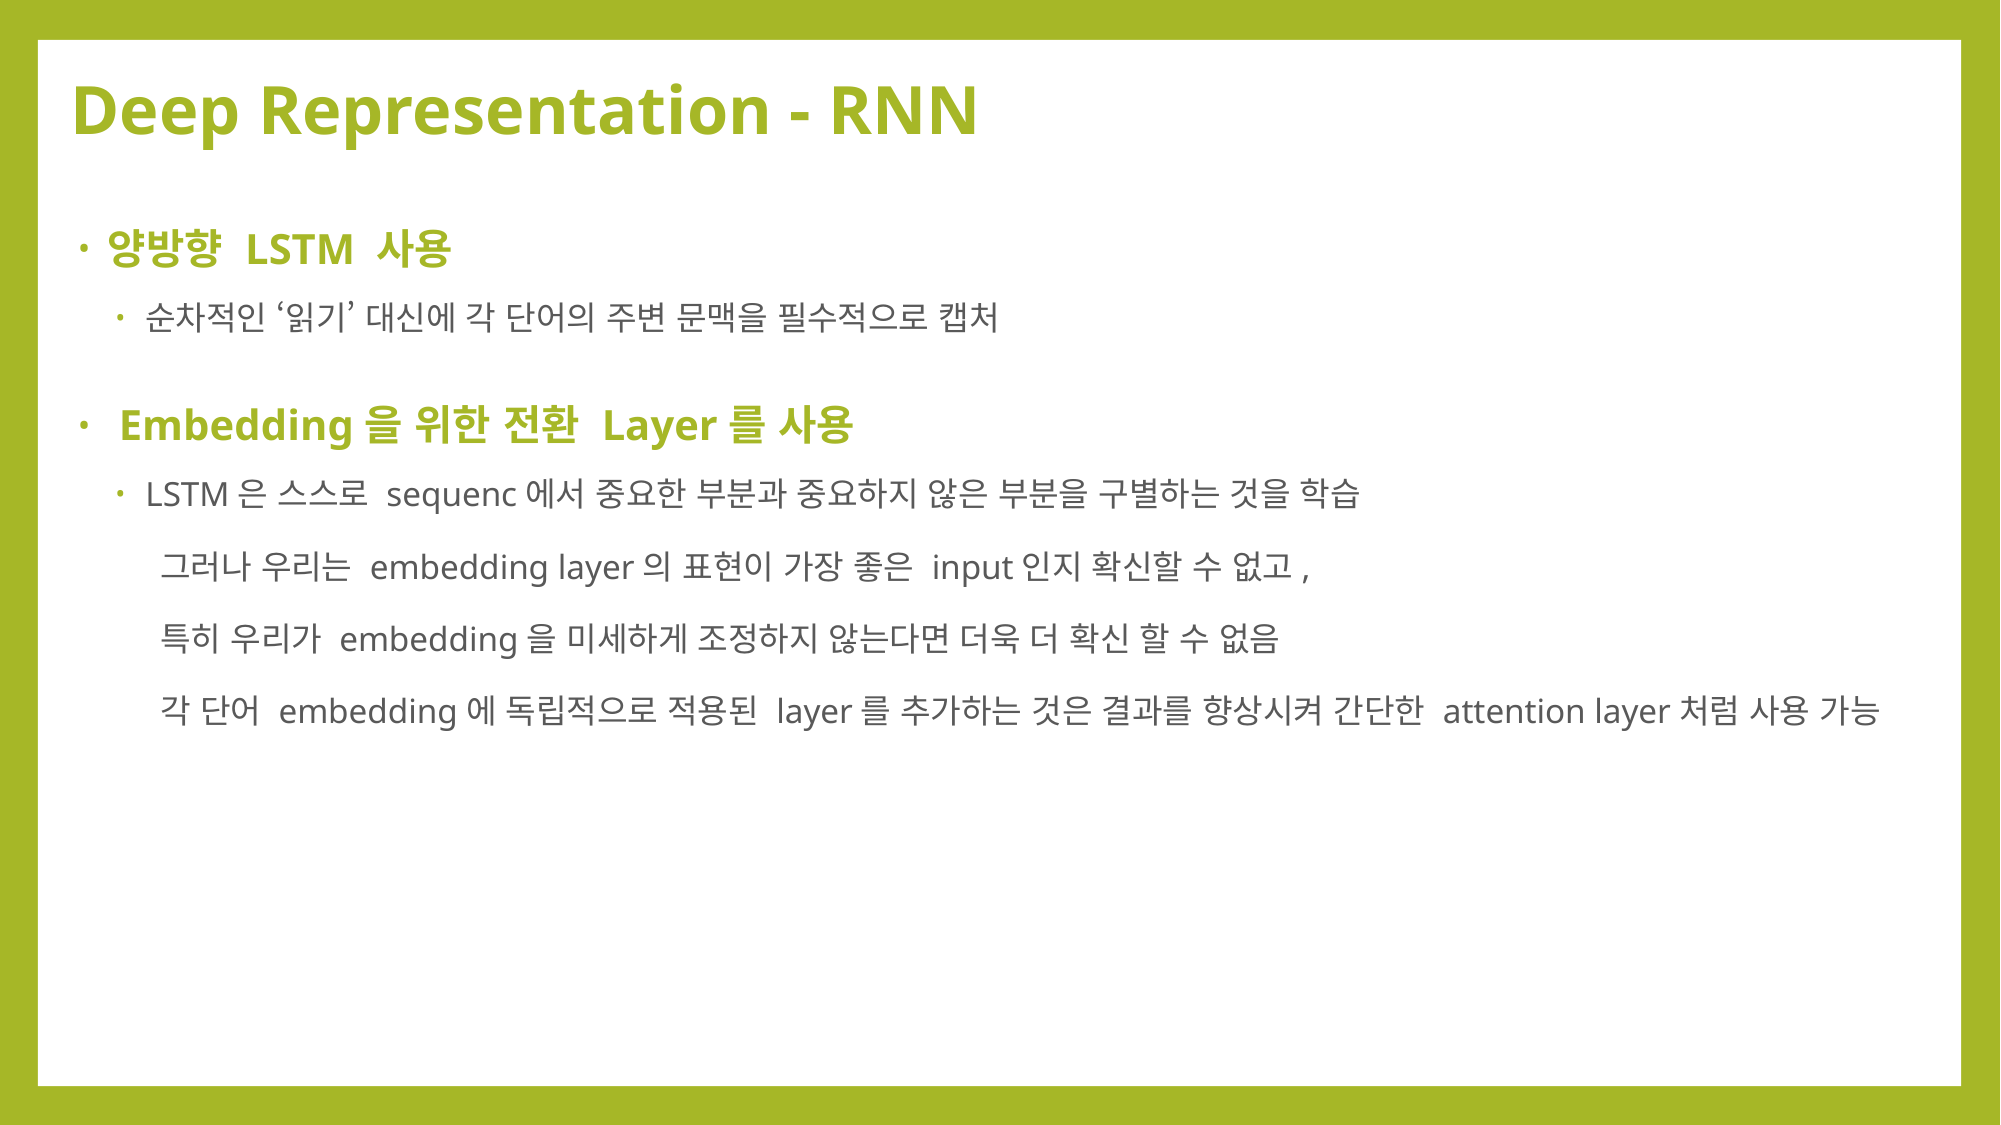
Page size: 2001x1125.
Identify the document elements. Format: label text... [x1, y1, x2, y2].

list 양방향 LSTM 사용 순차적인 ‘읽기’ 대신에 각 단어의 주변 문맥을 필수적으로 캡처 Embedding을 위한 전환 Layer를 사용 LSTM은 스스로 sequenc에서 중요한 부분과 중요하지 않은 부분을 구별하는 것을 학습 그러나 우리는 embedding layer의 표현이 가장 좋은 input인지 확신할 수 없고, 특히 우리가 embedding을 미세하게 조정하지 않는다면 더욱 더 확신 할 수 없음 각 단어 embedding에 독립적으로 적용된 layer를 추가하는 것은 결과를 향상시켜 간단한 attention layer처럼 사용 가능 [55, 190, 1944, 1076]
title Deep Representation - RNN [55, 46, 1944, 180]
